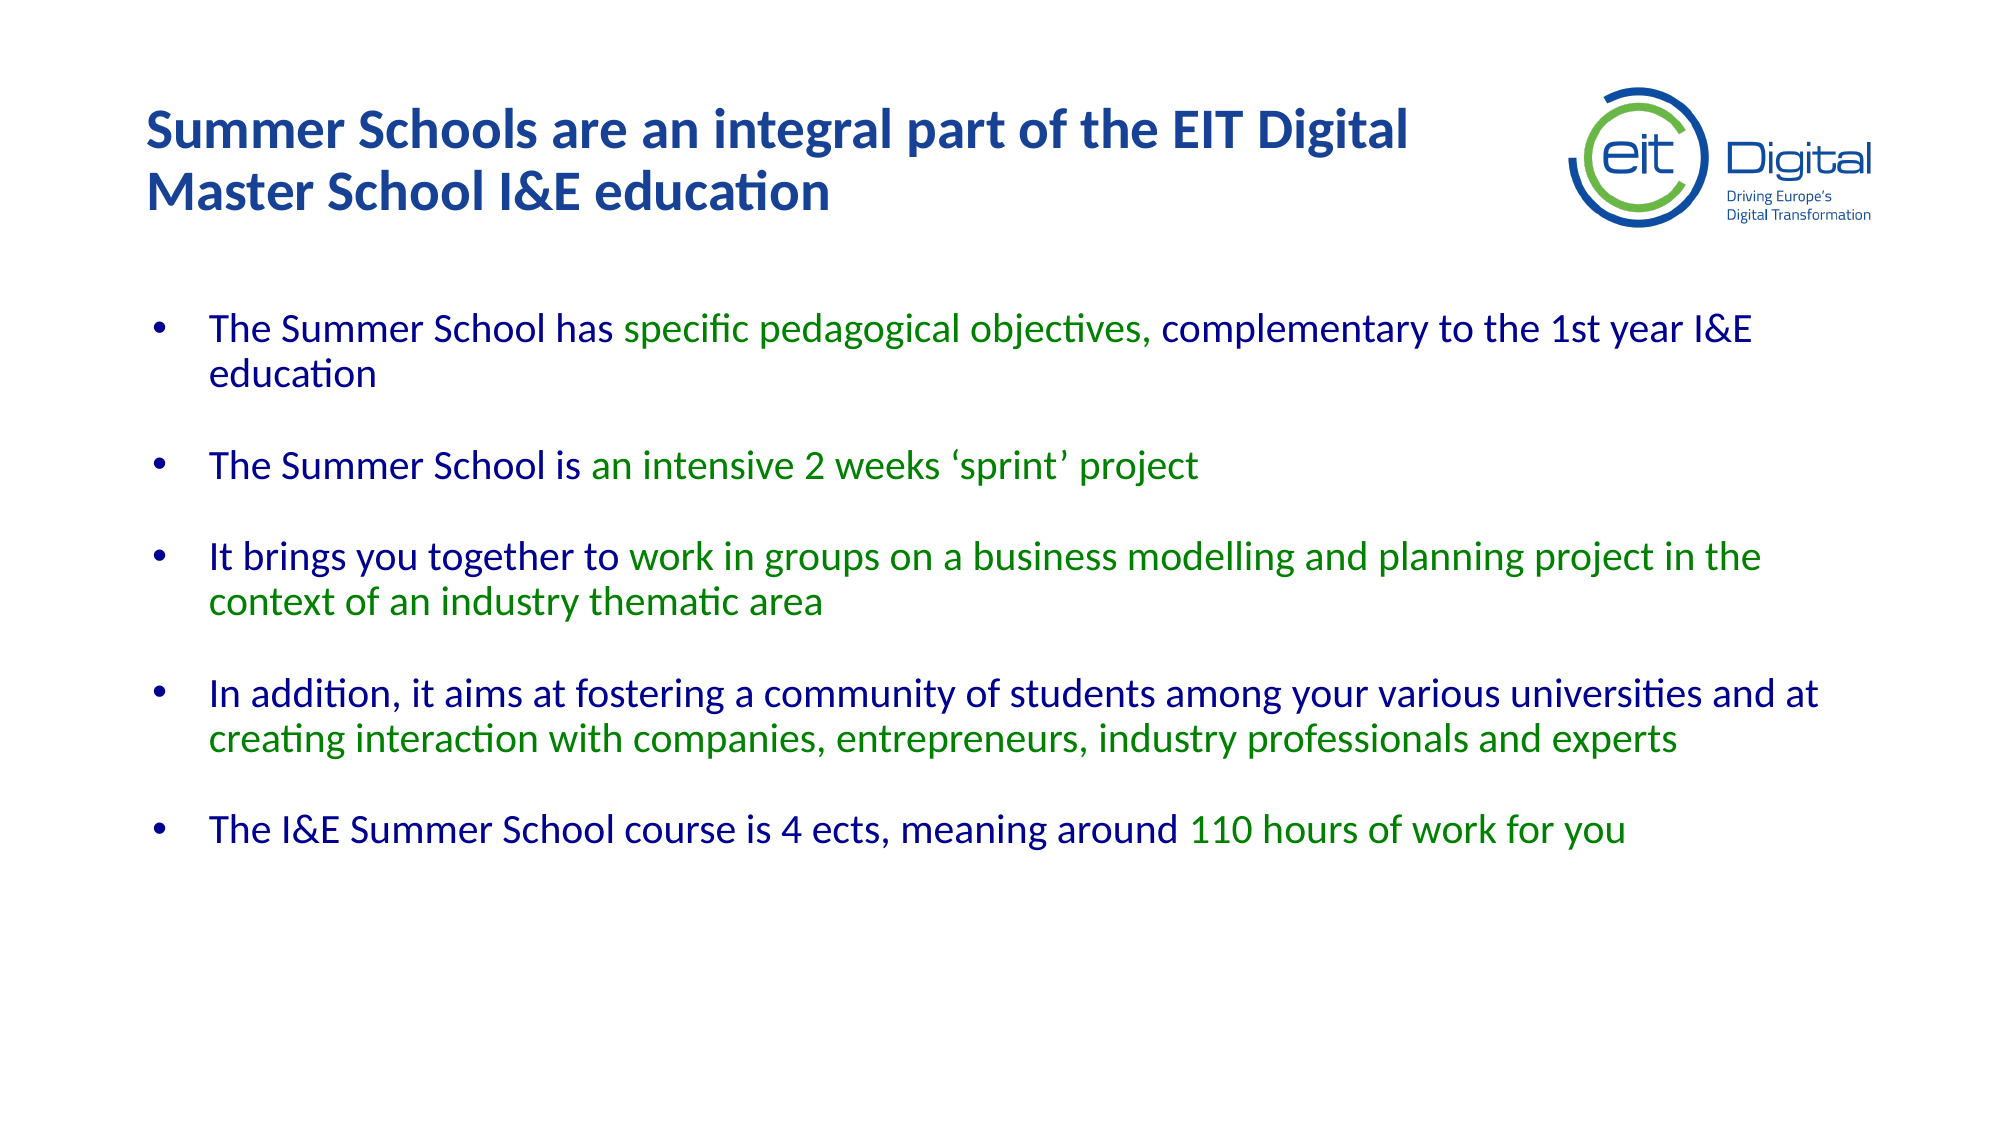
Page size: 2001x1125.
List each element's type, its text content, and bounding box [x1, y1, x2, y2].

list The Summer School has specific pedagogical objectives, complementary to the 1st year I&E education The Summer School is an intensive 2 weeks ‘sprint’ project It brings you together to work in groups on a business modelling and planning project in the context of an industry thematic area In addition, it aims at fostering a community of students among your various universities and at creating interaction with companies, entrepreneurs, industry professionals and experts The I&E Summer School course is 4 ects, meaning around 110 hours of work for you [137, 299, 1863, 998]
list Summer Schools are an integral part of the EIT Digital Master School I&E education [131, 91, 1527, 231]
